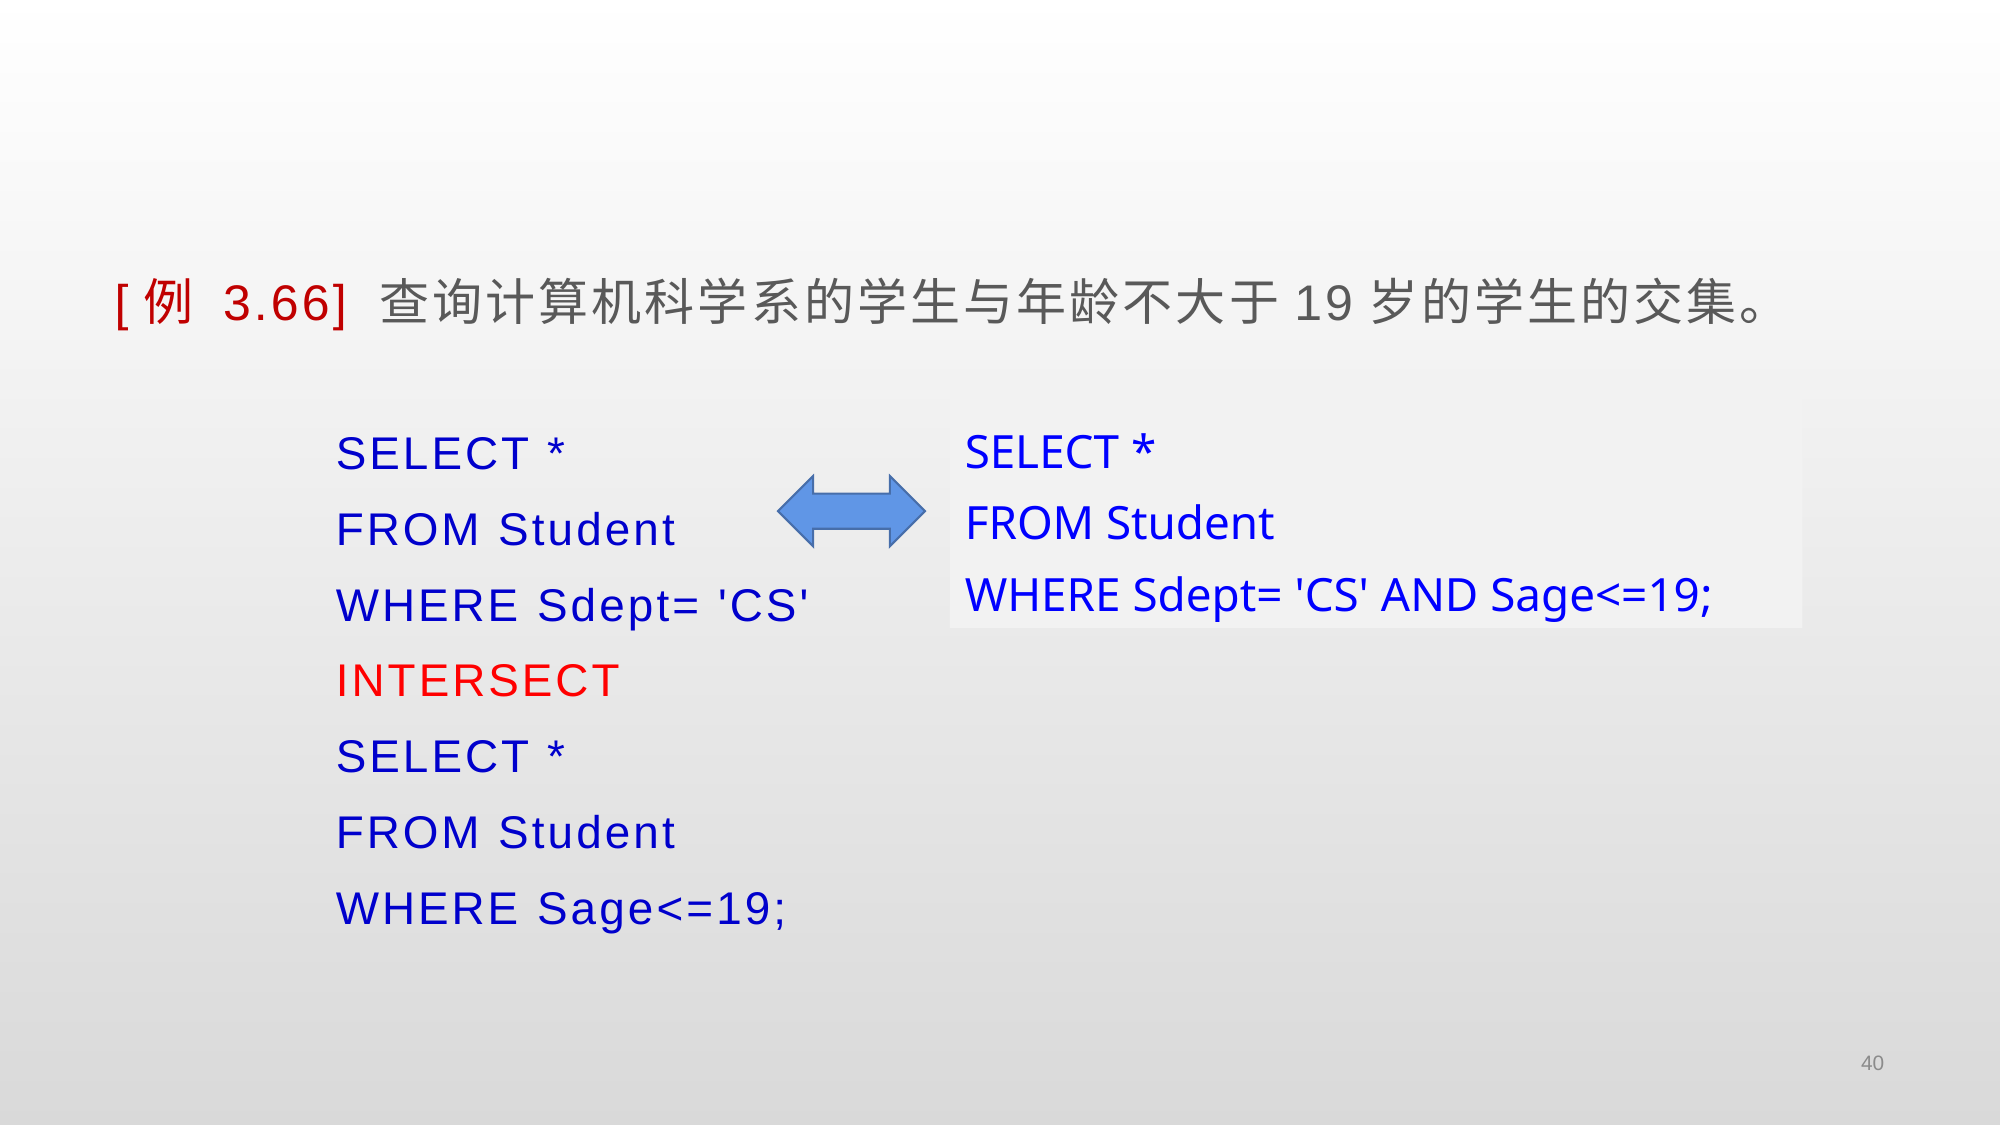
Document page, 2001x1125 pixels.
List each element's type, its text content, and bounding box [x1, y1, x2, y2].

list [例 3.66] 查询计算机科学系的学生与年龄不大于19岁的学生的交集。 SELECT * FROM Student WHERE Sdept= 'CS' INTERSECT SELECT * FROM Student WHERE Sage<=19; [99, 244, 1900, 1026]
text_box [776, 473, 927, 549]
text_box SELECT * FROM Student WHERE Sdept= 'CS' AND Sage<=19; [949, 398, 1803, 628]
slide_number 40 [1456, 1035, 1900, 1088]
